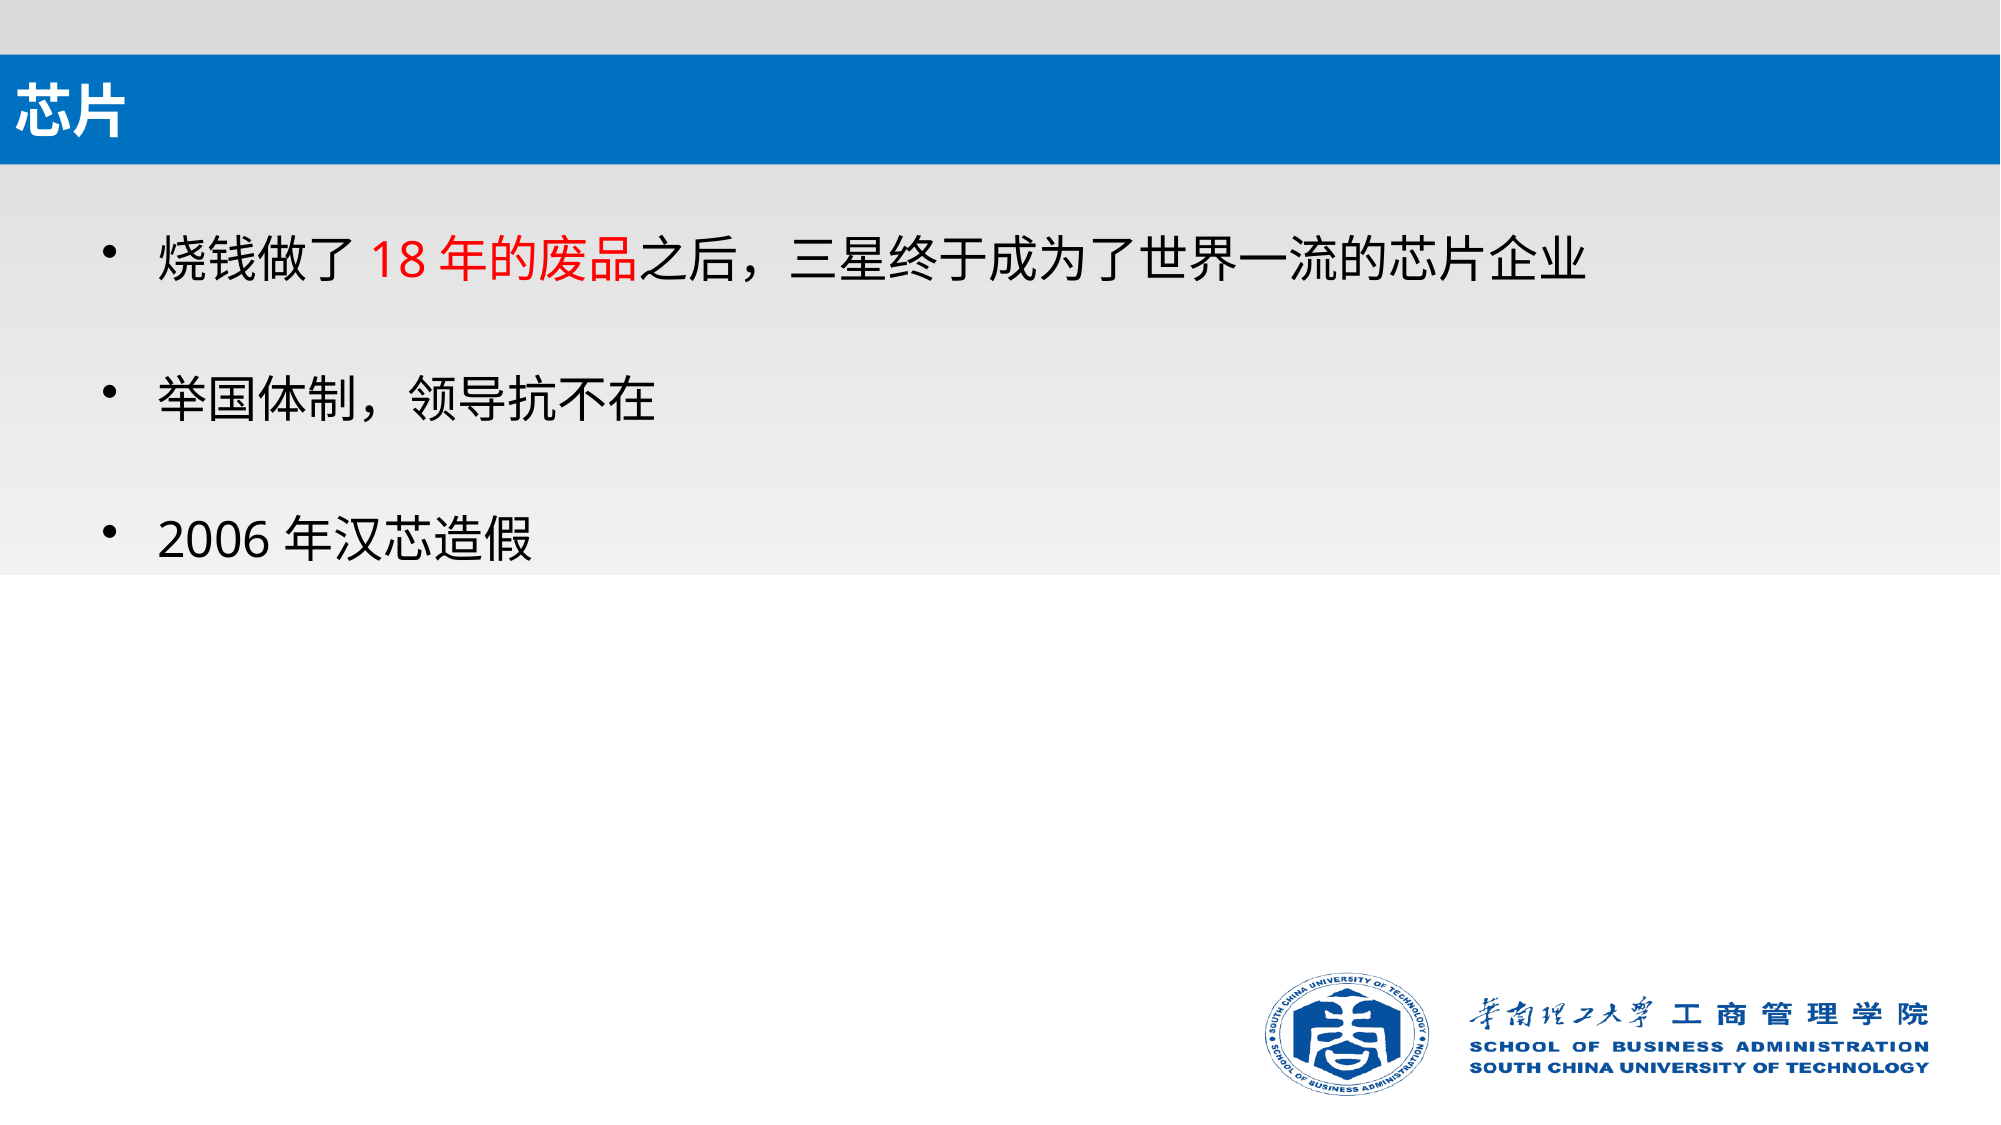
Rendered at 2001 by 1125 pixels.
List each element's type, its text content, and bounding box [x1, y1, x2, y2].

picture [1241, 941, 1961, 1125]
list 烧钱做了18年的废品之后，三星终于成为了世界一流的芯片企业 举国体制，领导抗不在 2006年汉芯造假 [86, 219, 1898, 1006]
title 芯片 [0, 54, 2000, 165]
